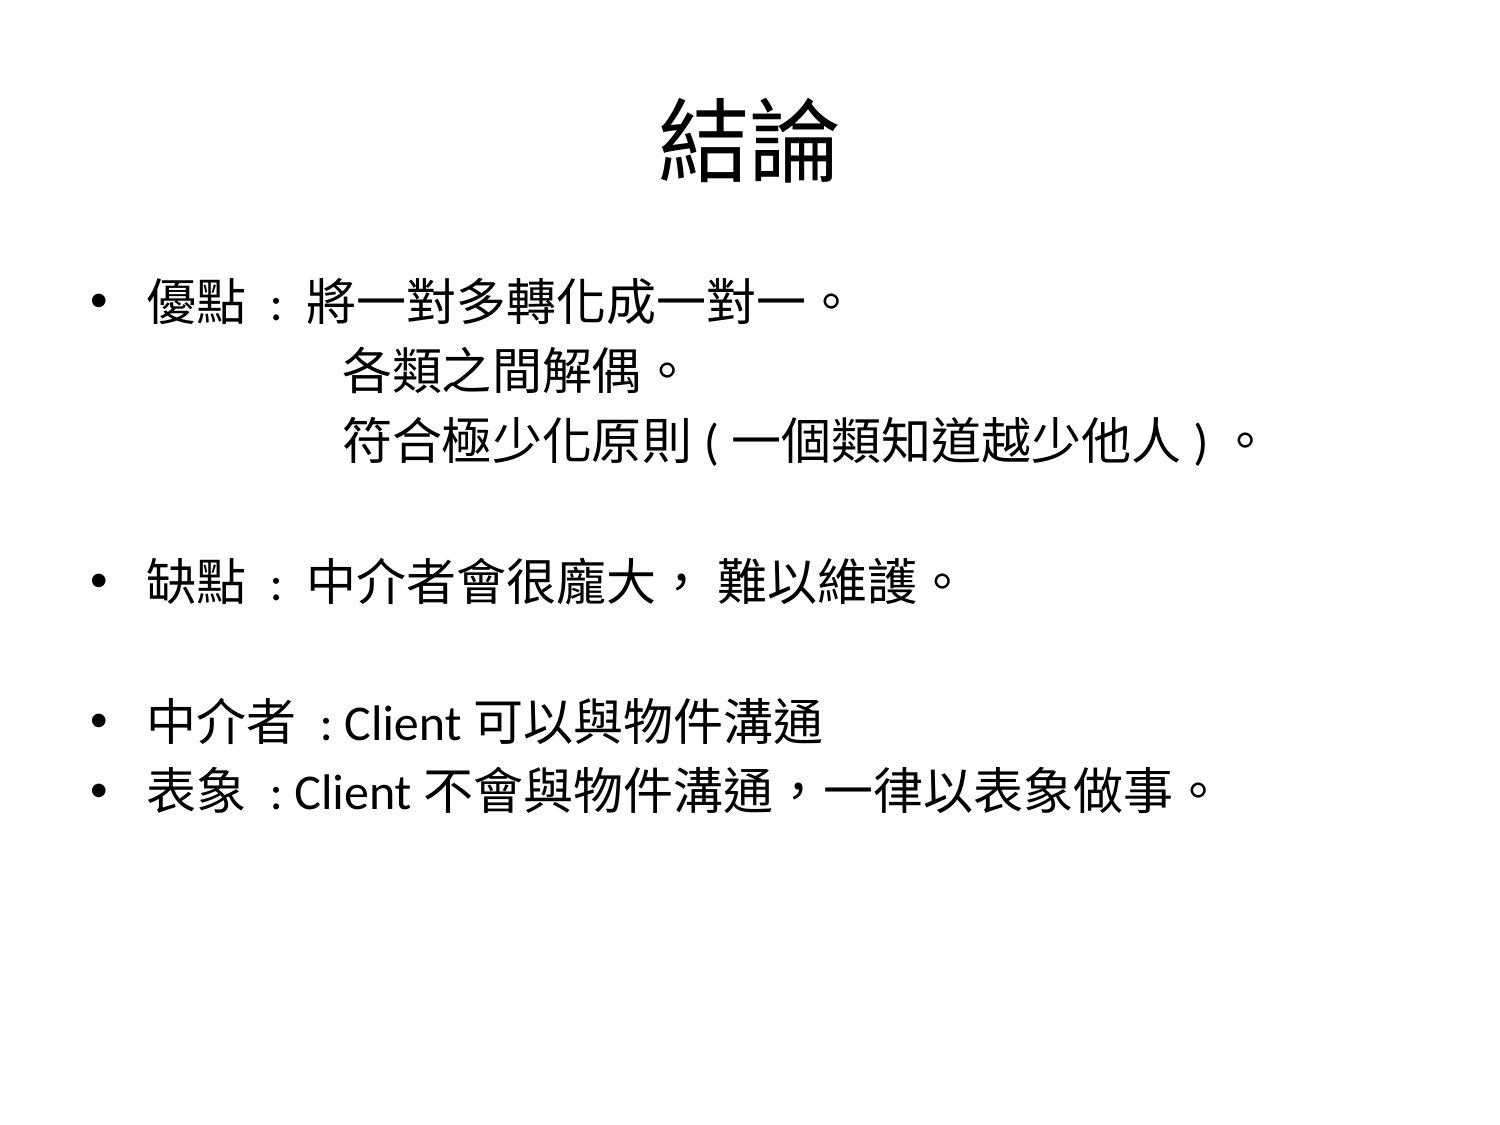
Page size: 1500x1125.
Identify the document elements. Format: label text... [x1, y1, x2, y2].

title 結論 [75, 45, 1425, 233]
list 優點 : 將一對多轉化成一對一。 各類之間解偶。 符合極少化原則(一個類知道越少他人)。 缺點 : 中介者會很龐大， 難以維護。 中介者 : Client可以與物件溝通 表象 : Client不會與物件溝通，一律以表象做事。 [75, 262, 1425, 1005]
